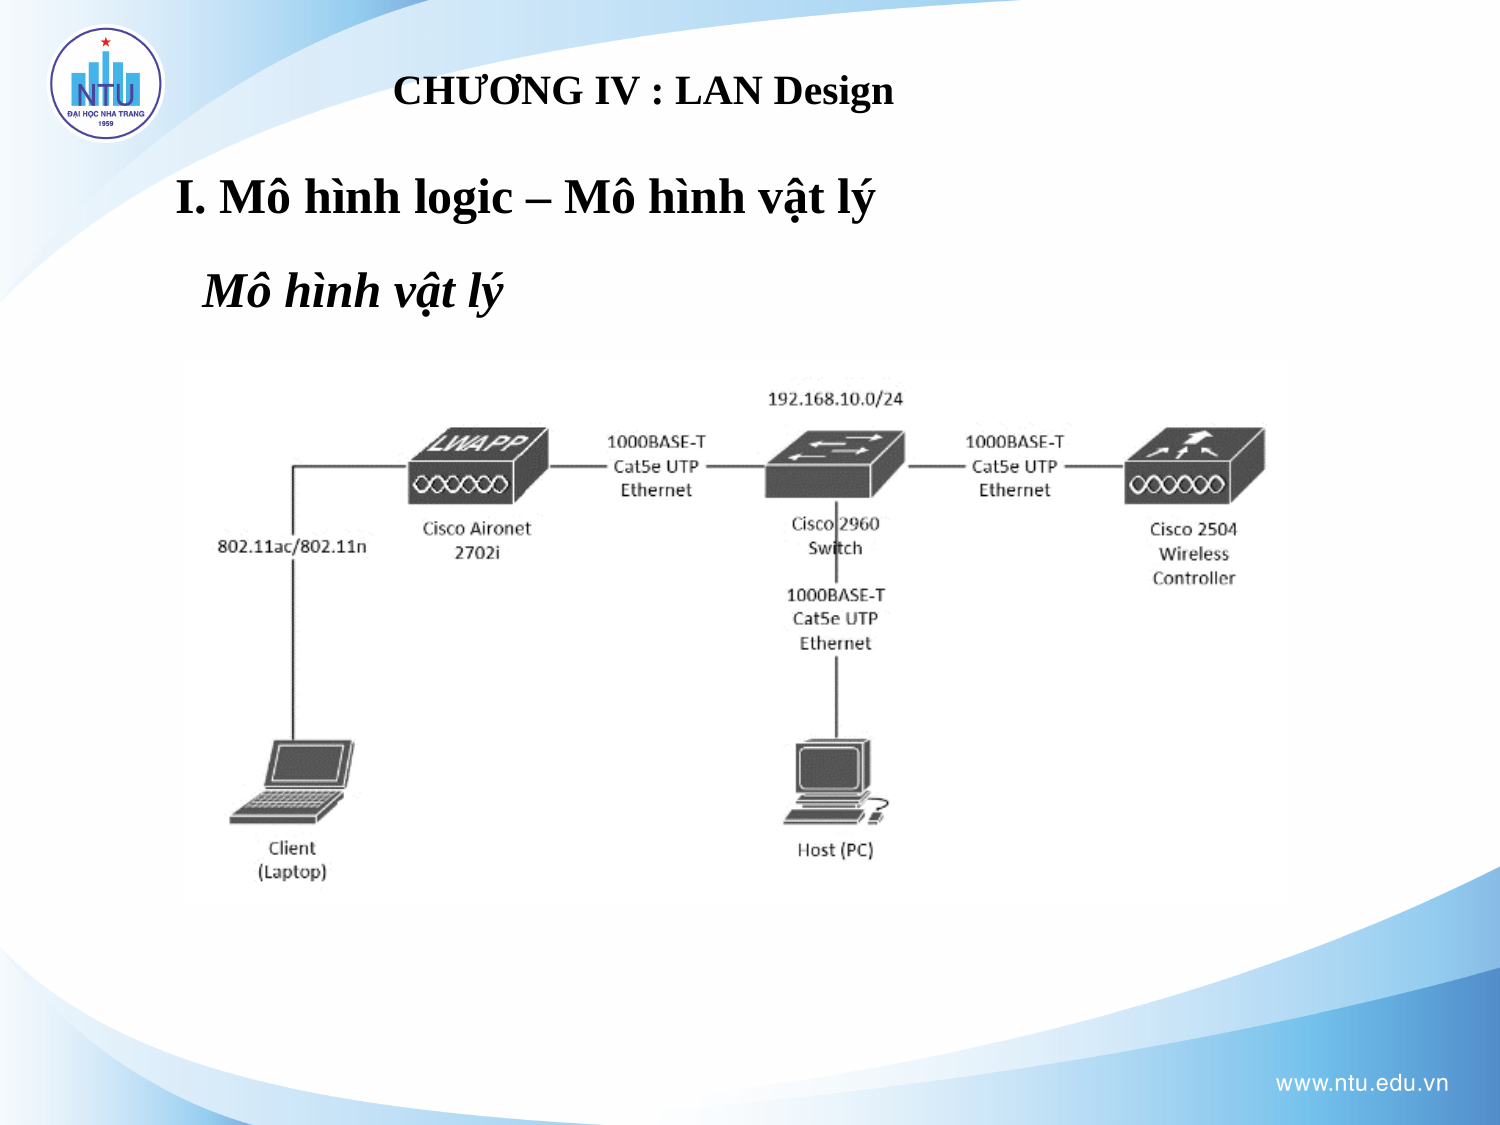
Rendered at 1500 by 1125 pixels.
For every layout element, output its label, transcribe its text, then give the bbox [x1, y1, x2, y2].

text_box I. Mô hình logic – Mô hình vật lý [160, 155, 1448, 231]
picture [0, 0, 1500, 1125]
text_box Mô hình vật lý [187, 249, 1388, 325]
title CHƯƠNG IV : LAN Design [187, 37, 1100, 138]
